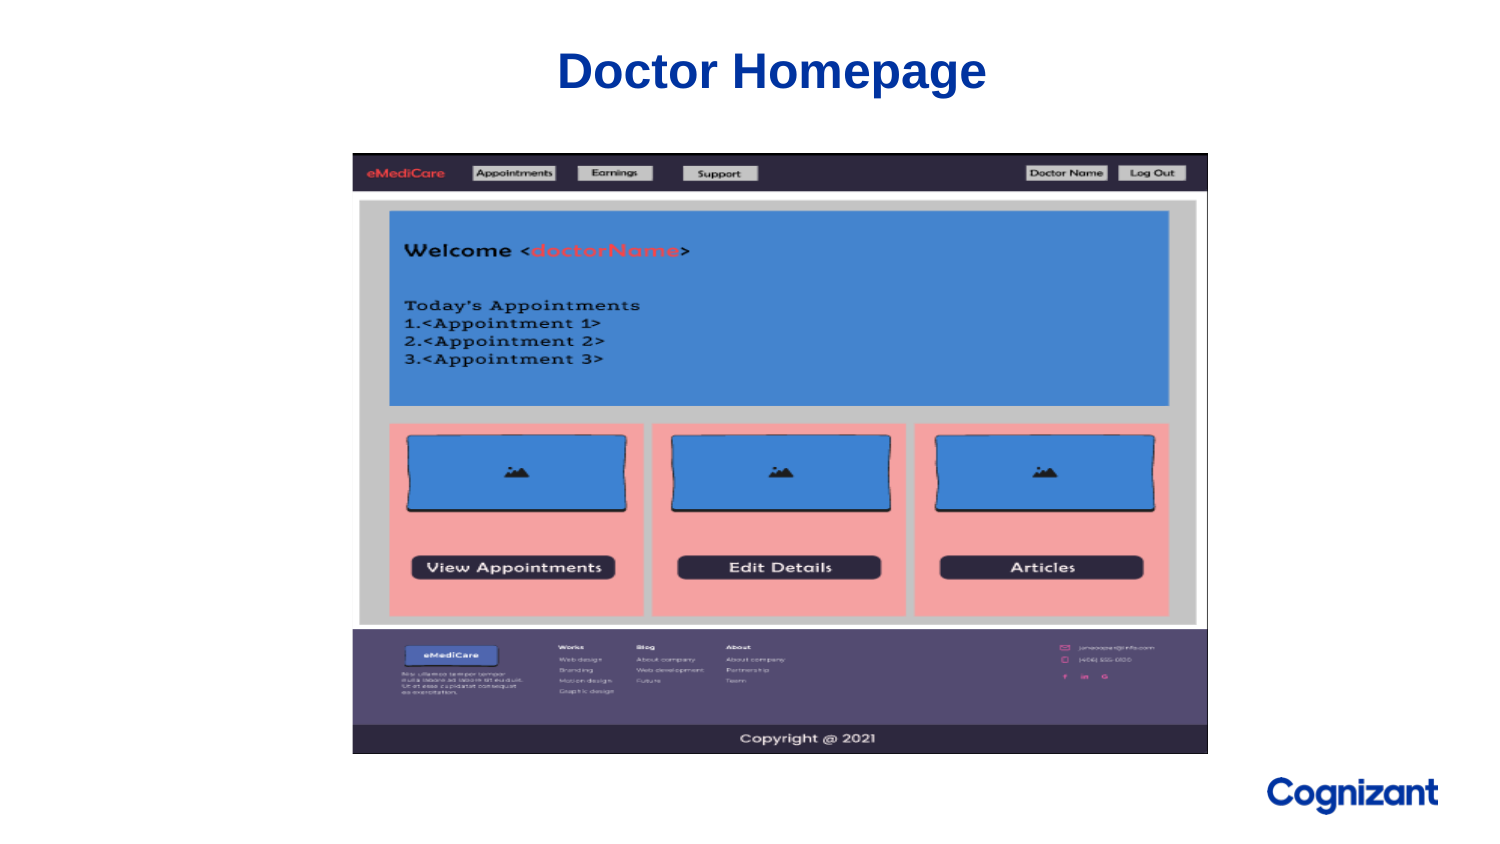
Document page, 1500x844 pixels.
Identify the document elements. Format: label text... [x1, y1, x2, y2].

picture [1267, 777, 1438, 815]
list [352, 153, 1208, 754]
title Doctor Homepage [557, 45, 998, 147]
